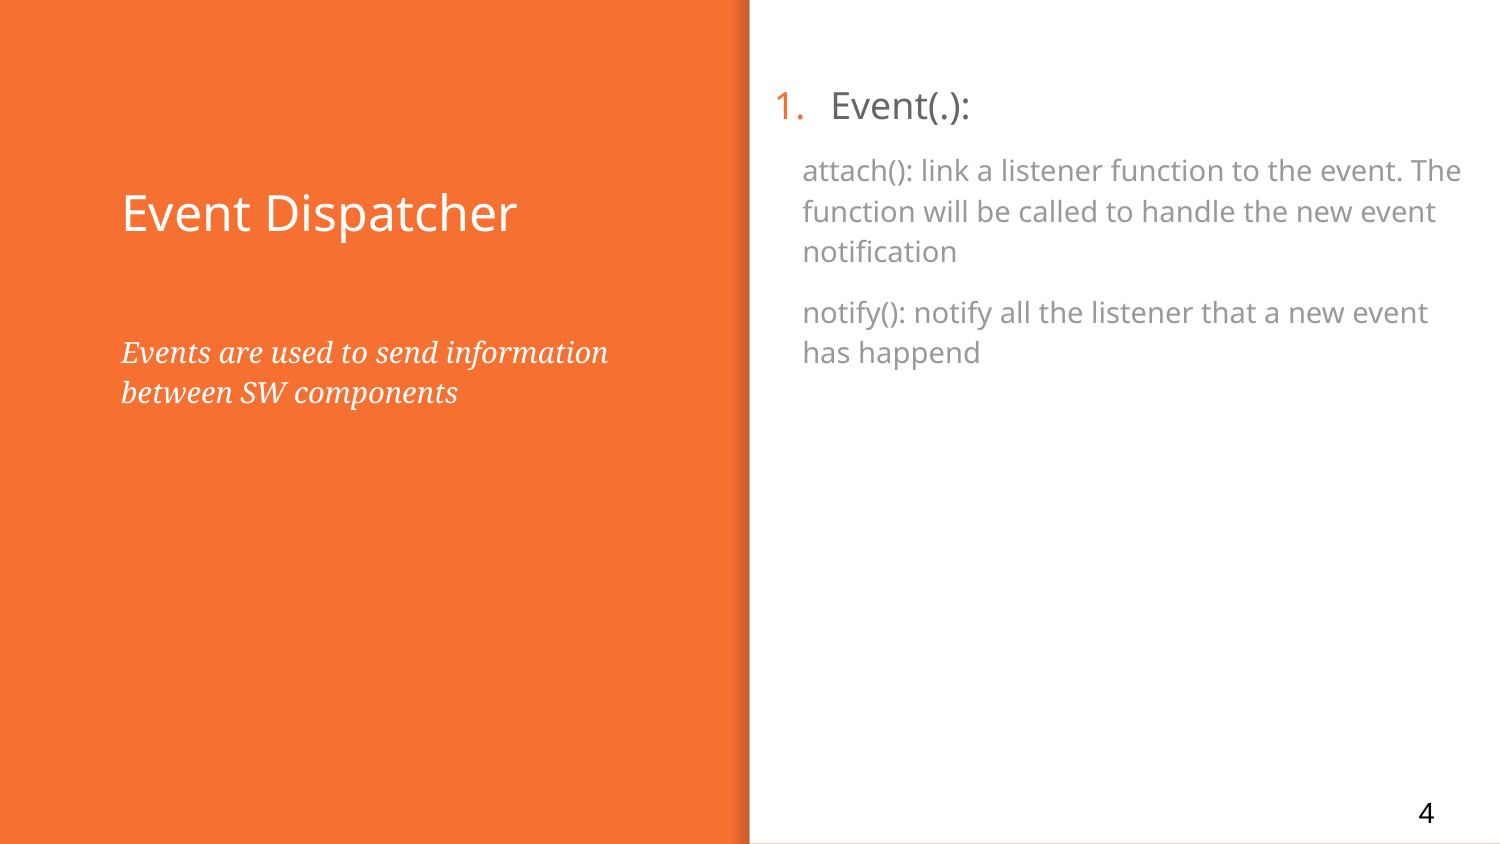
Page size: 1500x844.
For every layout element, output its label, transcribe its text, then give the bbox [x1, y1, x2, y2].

slide_number 4 [1403, 779, 1494, 844]
title Event Dispatcher [106, 166, 639, 314]
subtitle Events are used to send information between SW components [106, 314, 639, 663]
list Event(.): attach(): link a listener function to the event. The function will be called to handle the new event notification notify(): notify all the listener that a new event has happend [740, 59, 1483, 797]
